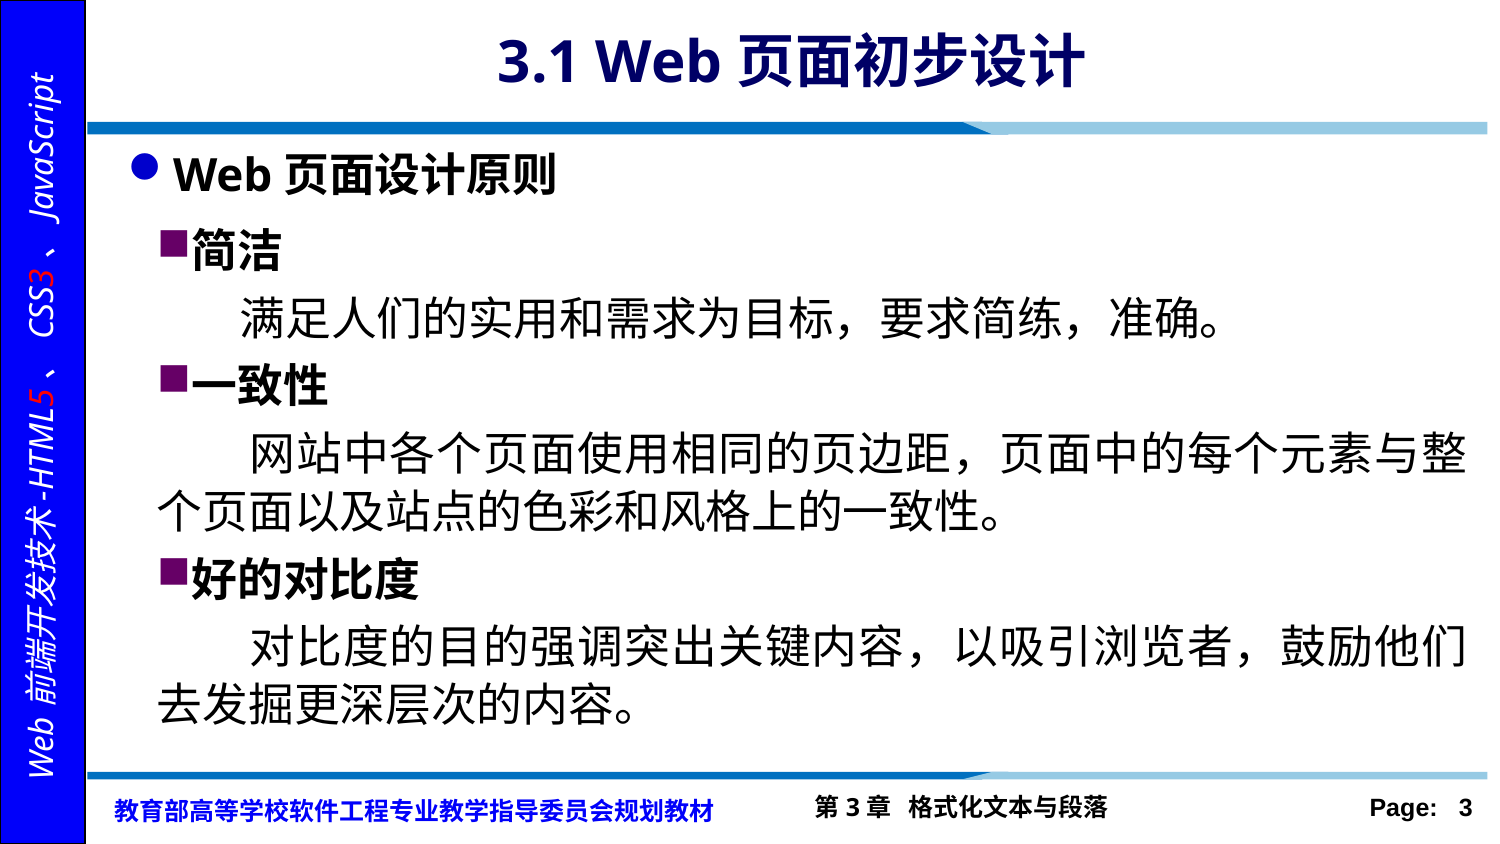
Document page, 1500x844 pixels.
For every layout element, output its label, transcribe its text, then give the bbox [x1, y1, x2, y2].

title 3.1 Web页面初步设计 [161, 11, 1436, 106]
list Web页面设计原则 简洁 满足人们的实用和需求为目标，要求简练，准确。 一致性 网站中各个页面使用相同的页边距，页面中的每个元素与整个页面以及站点的色彩和风格上的一致性。 好的对比度 对比度的目的强调突出关键内容，以吸引浏览者，鼓励他们去发掘更深层次的内容。 [111, 133, 1484, 760]
